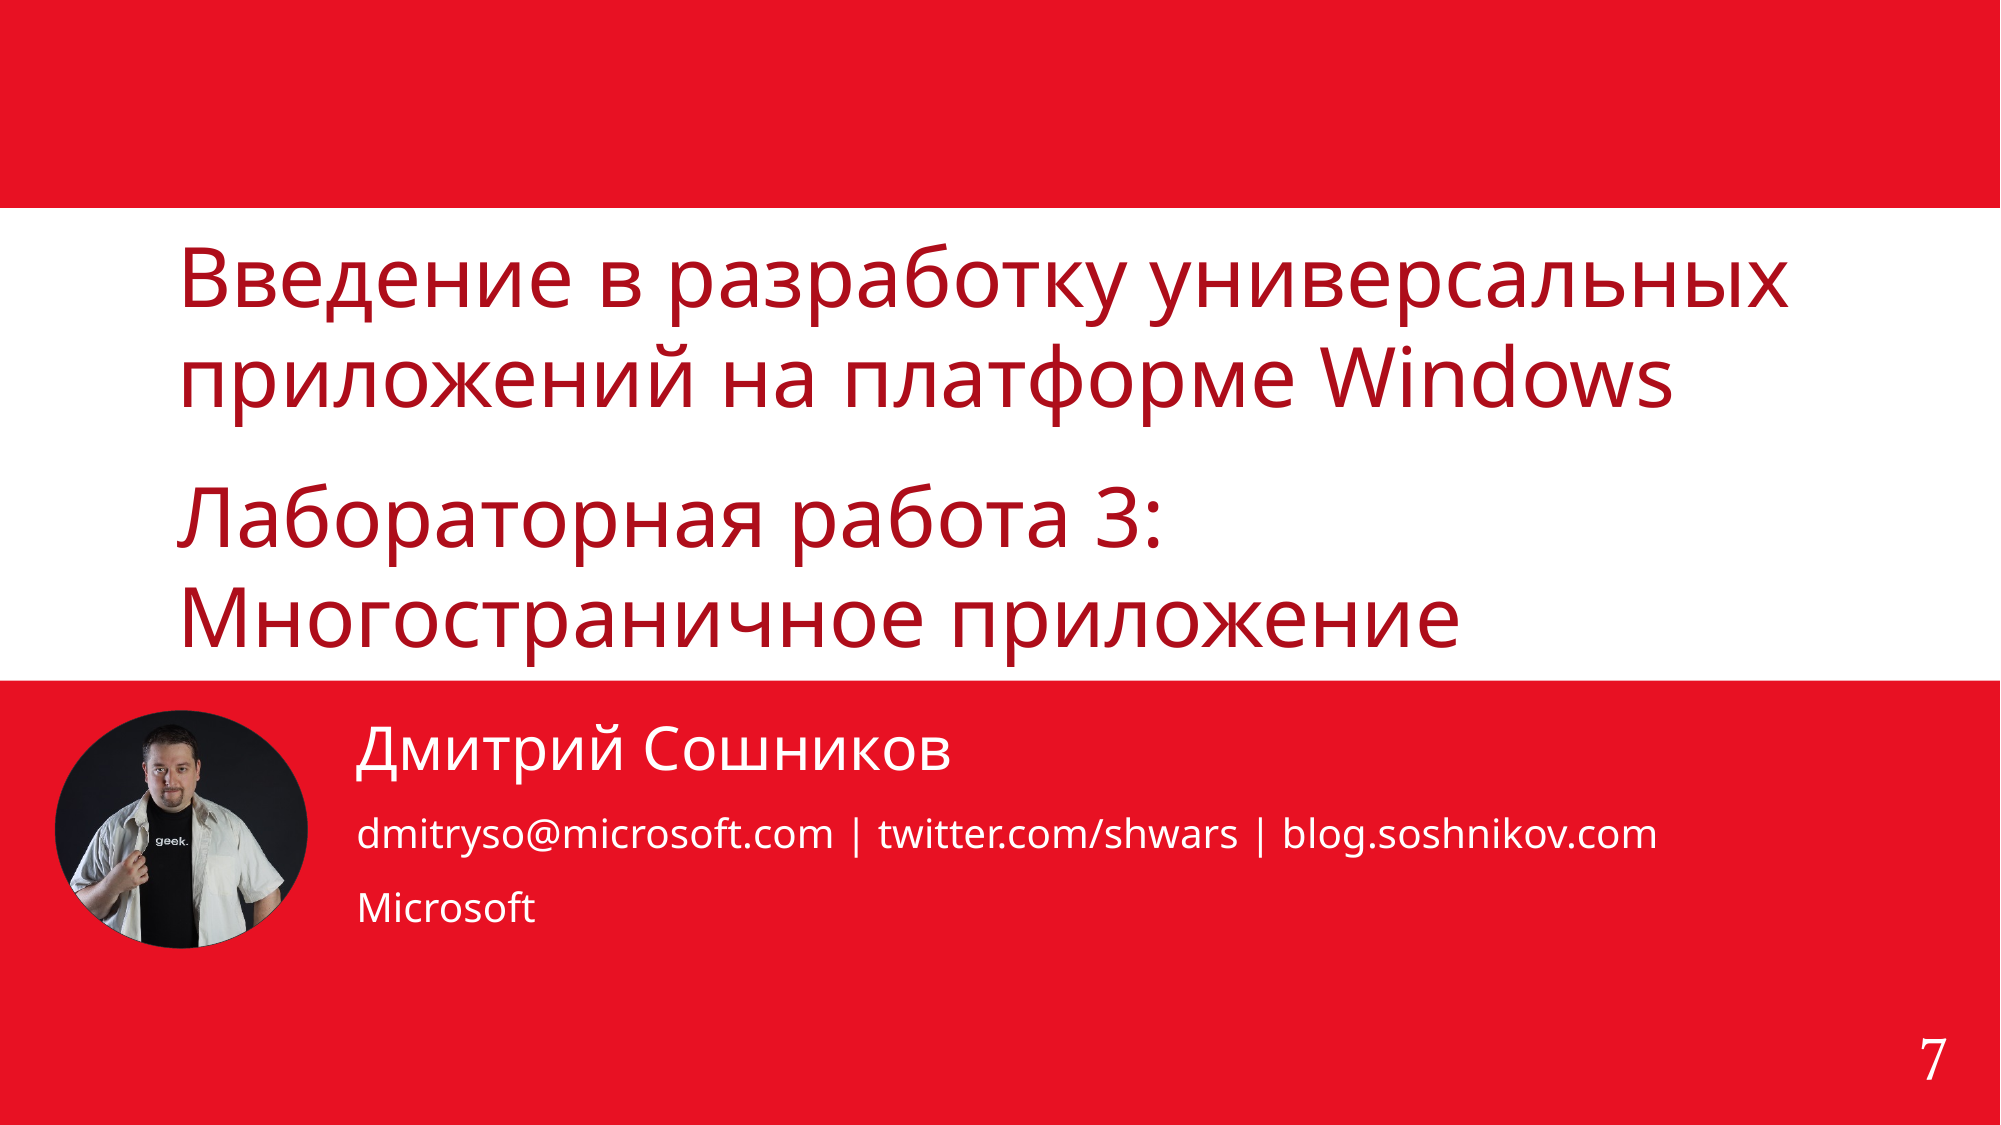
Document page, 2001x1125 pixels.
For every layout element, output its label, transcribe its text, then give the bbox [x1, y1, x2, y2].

subtitle Дмитрий Сошников dmitryso@microsoft.com | twitter.com/shwars | blog.soshnikov.com Microsoft [350, 710, 1674, 949]
picture [55, 710, 308, 949]
title Введение в разработку универсальных приложений на платформе Windows Лабораторная работа 3: Многостраничное приложение [0, 208, 2000, 681]
